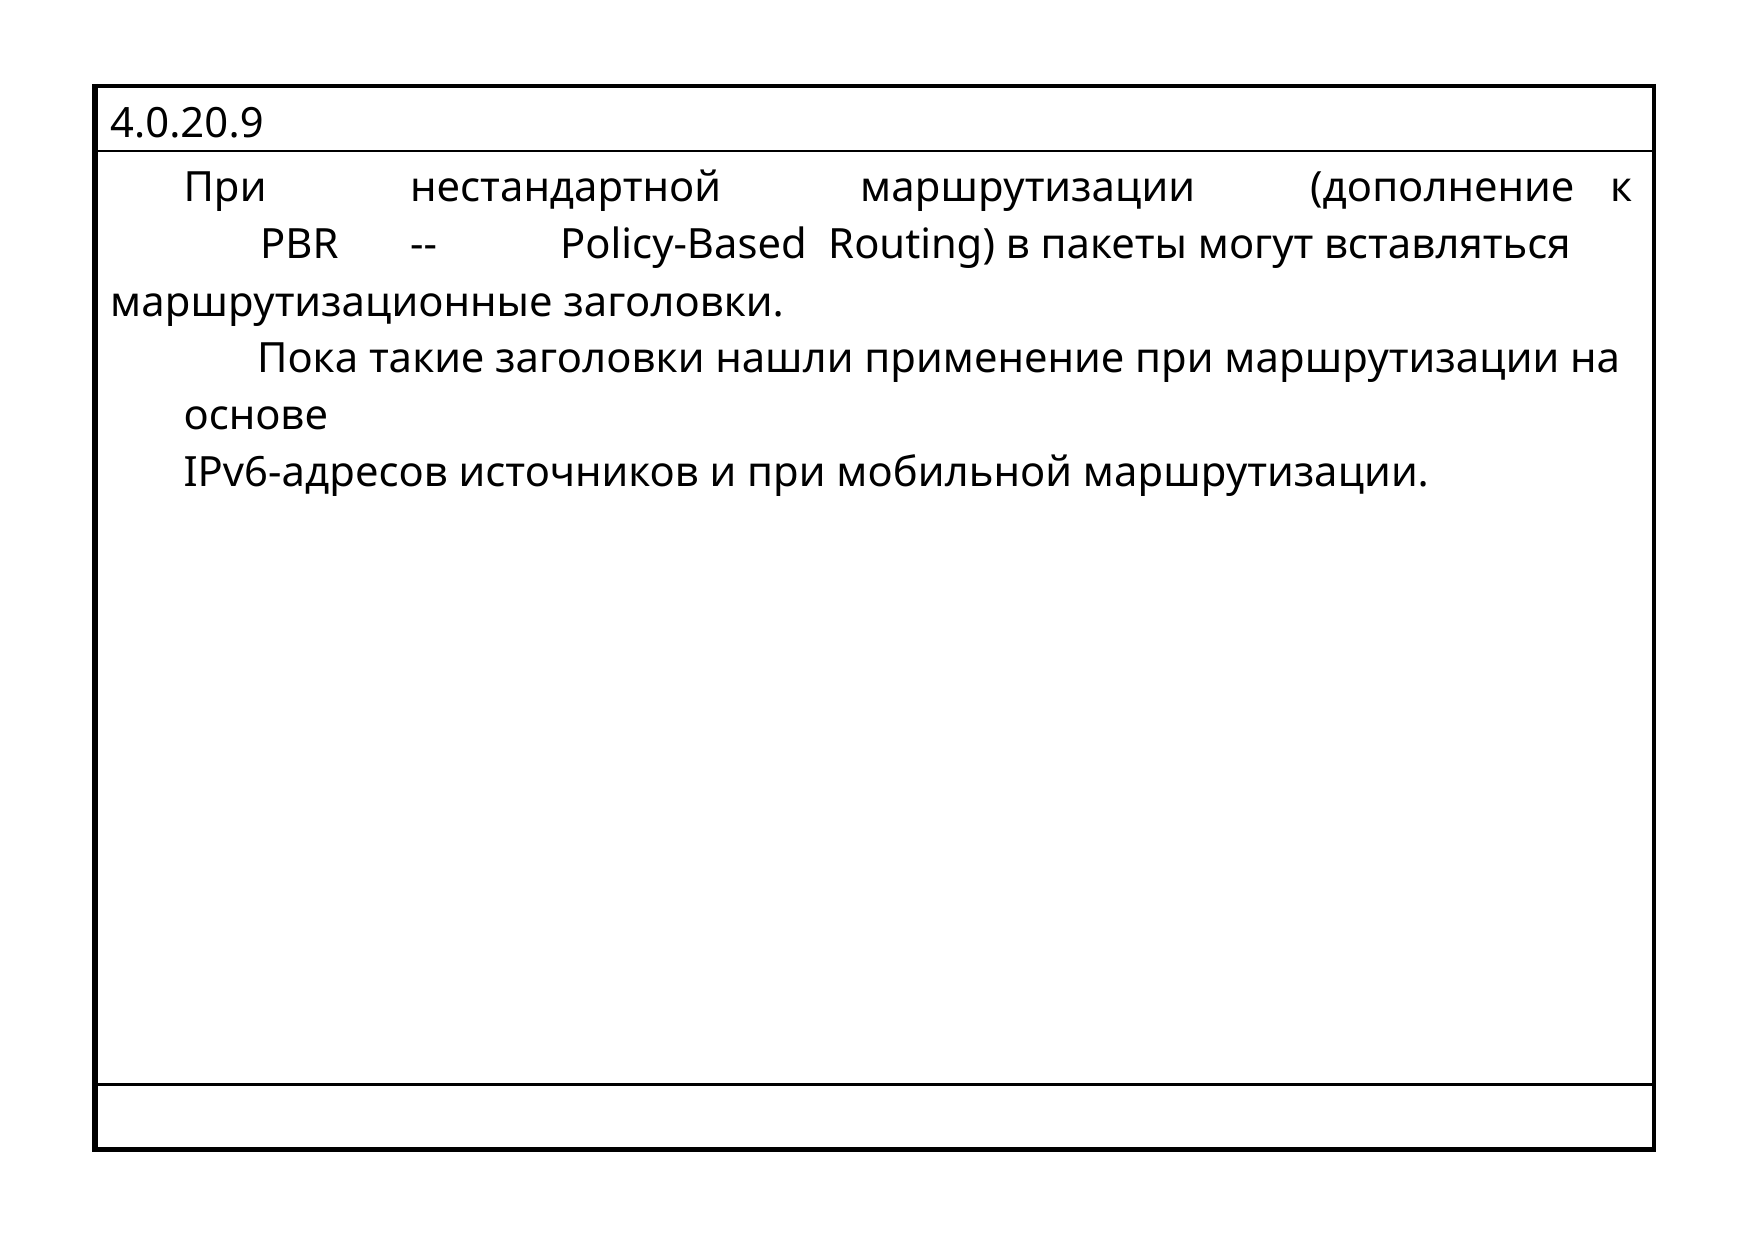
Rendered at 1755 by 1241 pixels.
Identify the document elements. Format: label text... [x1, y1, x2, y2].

table_header 4.0.20.9 [98, 88, 1652, 150]
table_cell При нестандартной маршрутизации (дополнение к PBR -- Policy-Based Routing) в пакеты могут вставляться маршрутизационные заголовки. Пока такие заголовки нашли применение при маршрутизации на основе IPv6-адресов источников и при мобильной маршрутизации. [98, 152, 1652, 1083]
table_cell [98, 1086, 1652, 1147]
